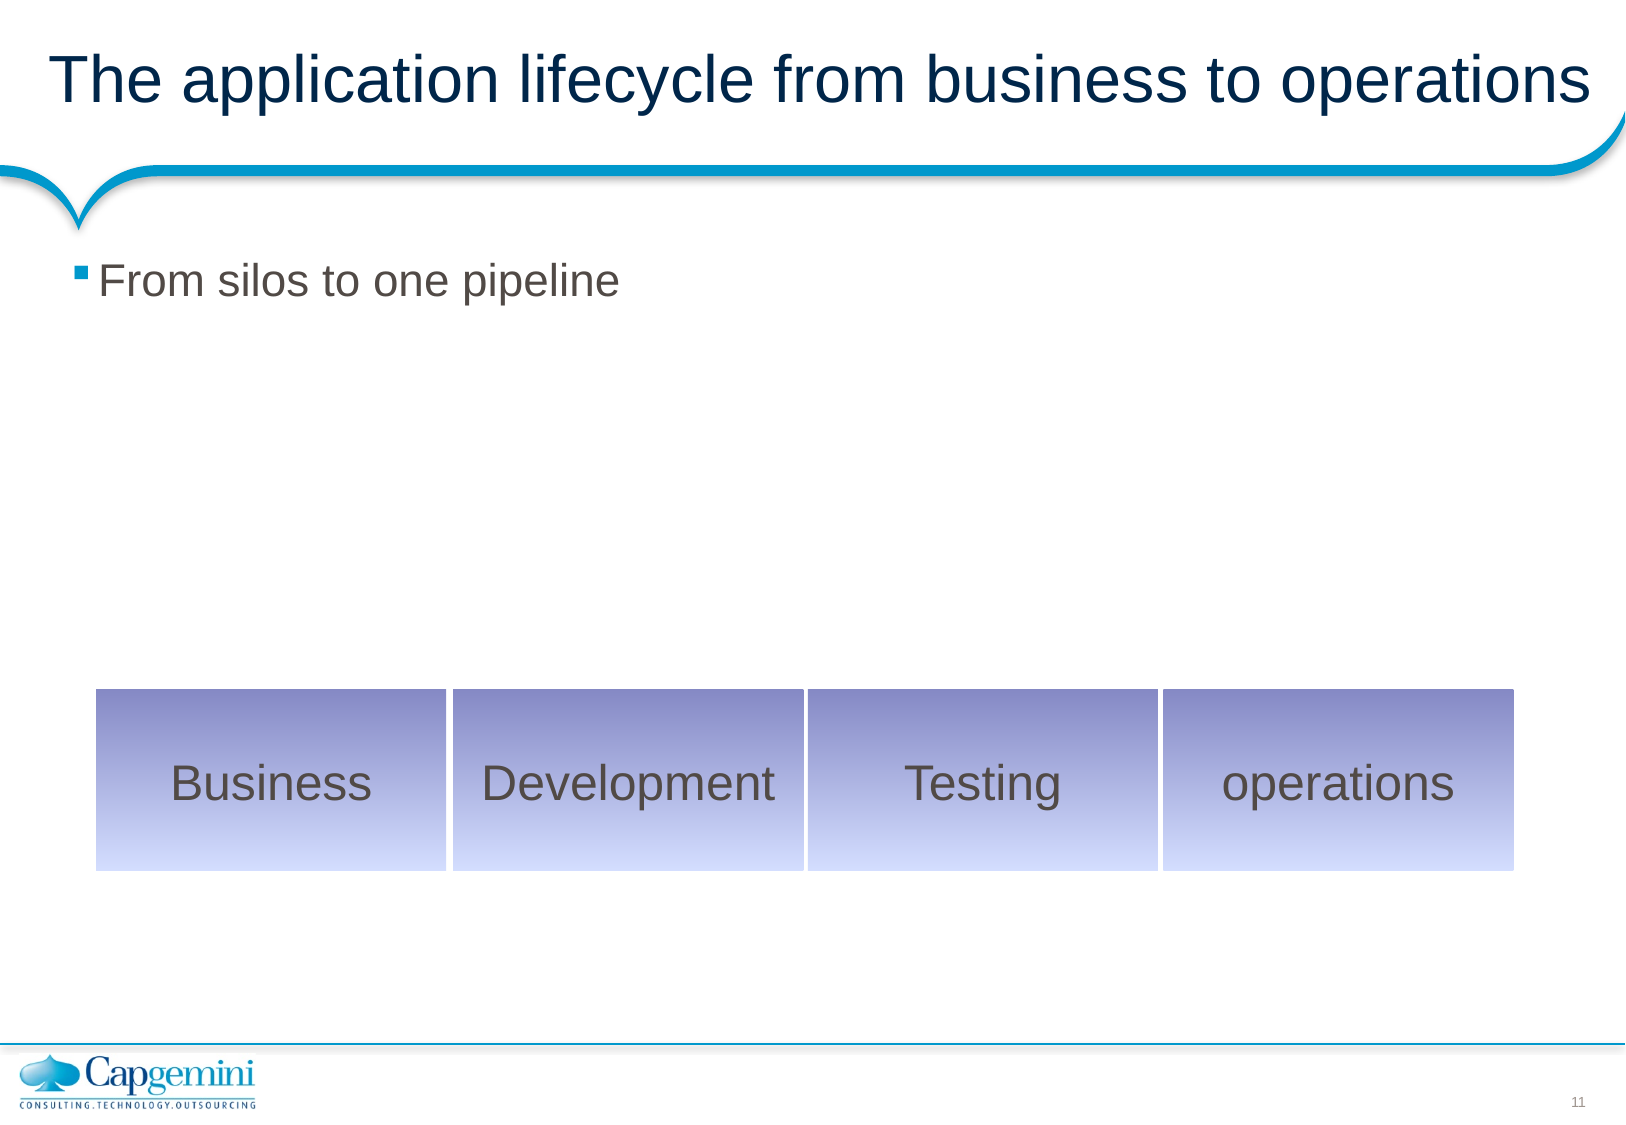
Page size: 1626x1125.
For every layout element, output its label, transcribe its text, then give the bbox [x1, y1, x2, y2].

title The application lifecycle from business to operations [0, 0, 1625, 165]
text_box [95, 689, 1514, 872]
list From silos to one pipeline [53, 245, 1625, 540]
picture [19, 1053, 256, 1110]
